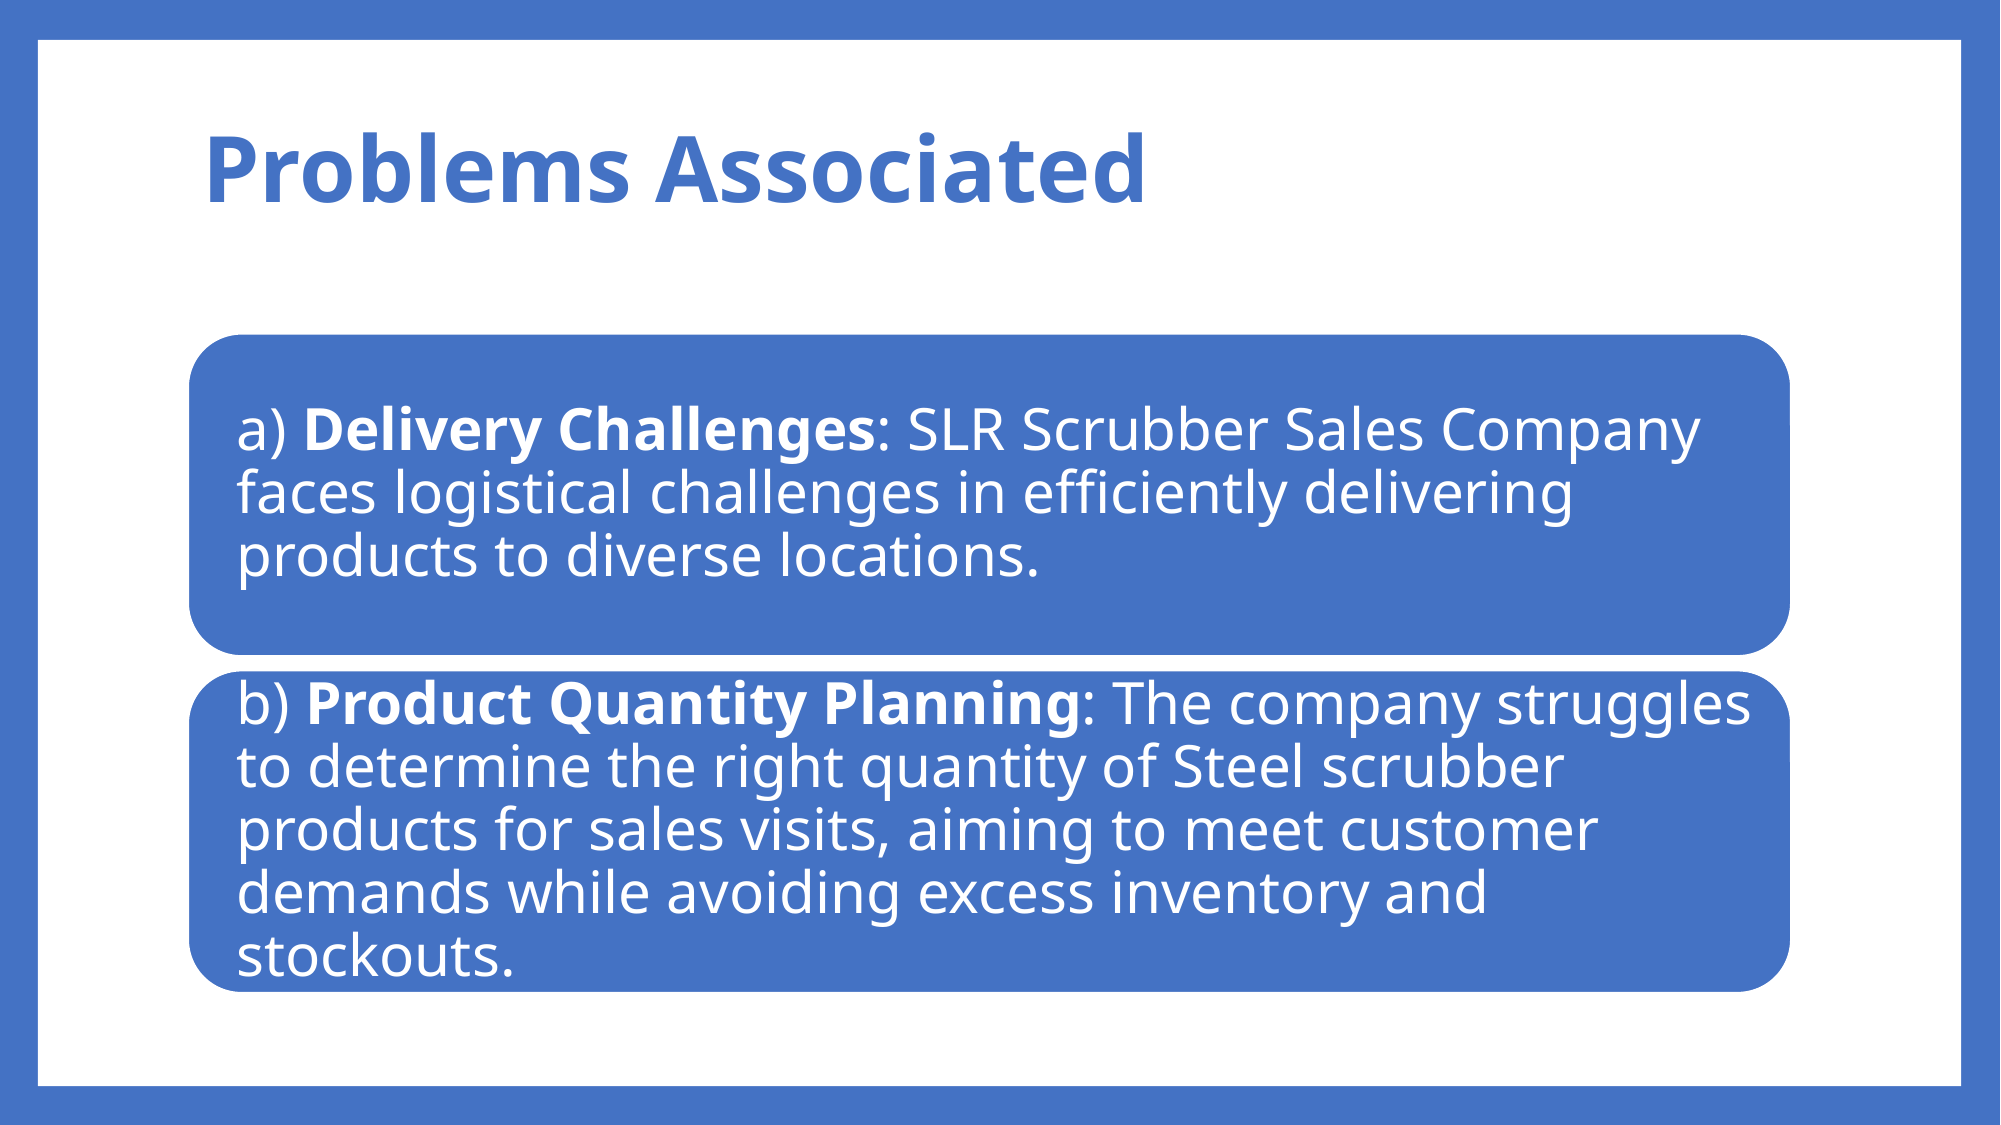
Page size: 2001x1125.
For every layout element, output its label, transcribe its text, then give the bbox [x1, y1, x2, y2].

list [187, 326, 1792, 1001]
title Problems Associated [187, 99, 1774, 245]
